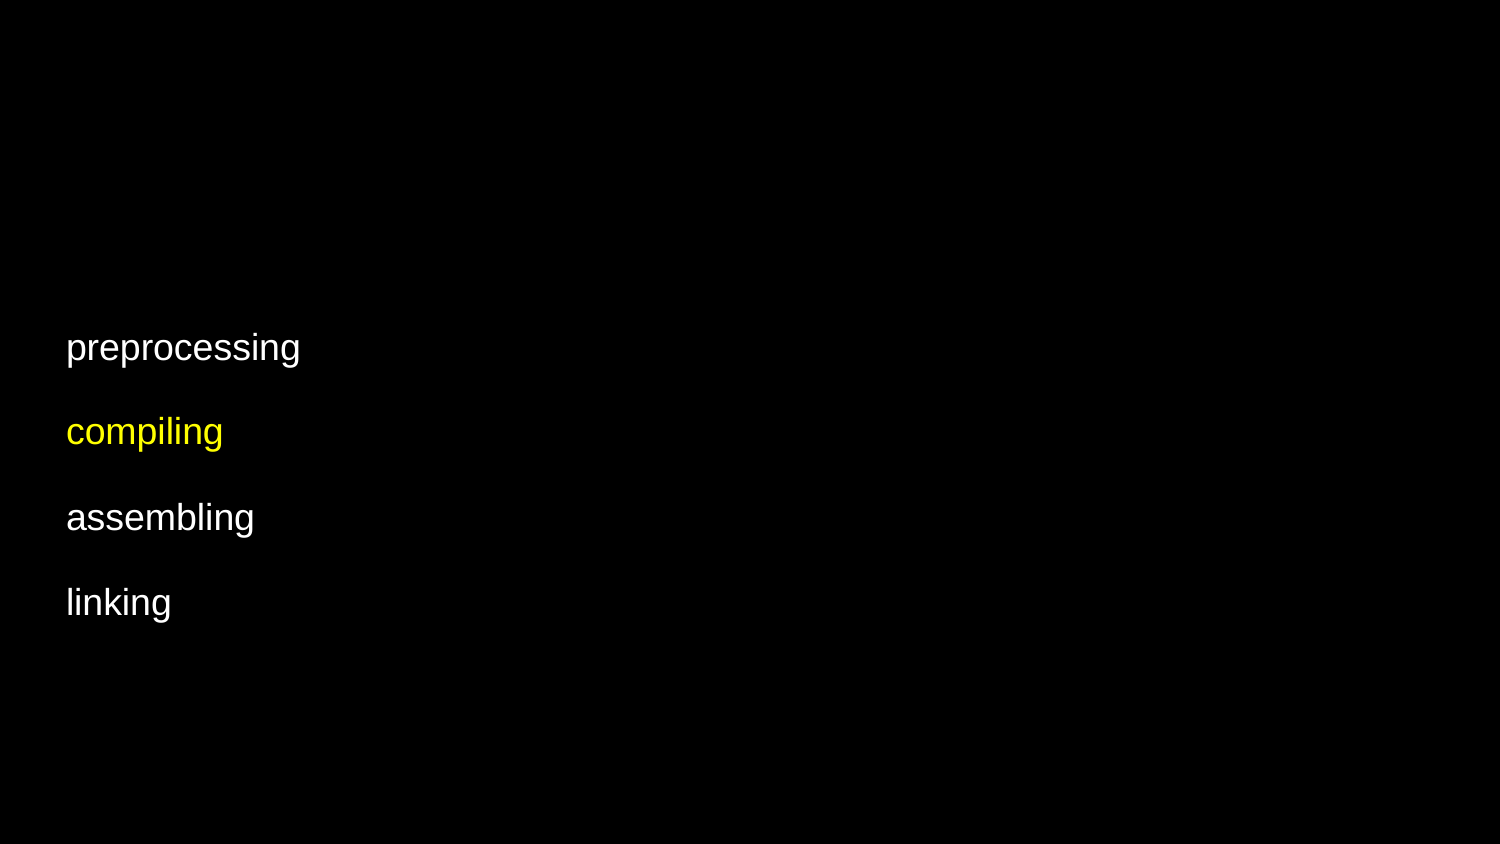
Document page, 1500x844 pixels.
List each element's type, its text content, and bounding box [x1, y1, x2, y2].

list preprocessing compiling assembling linking [51, 189, 1449, 750]
